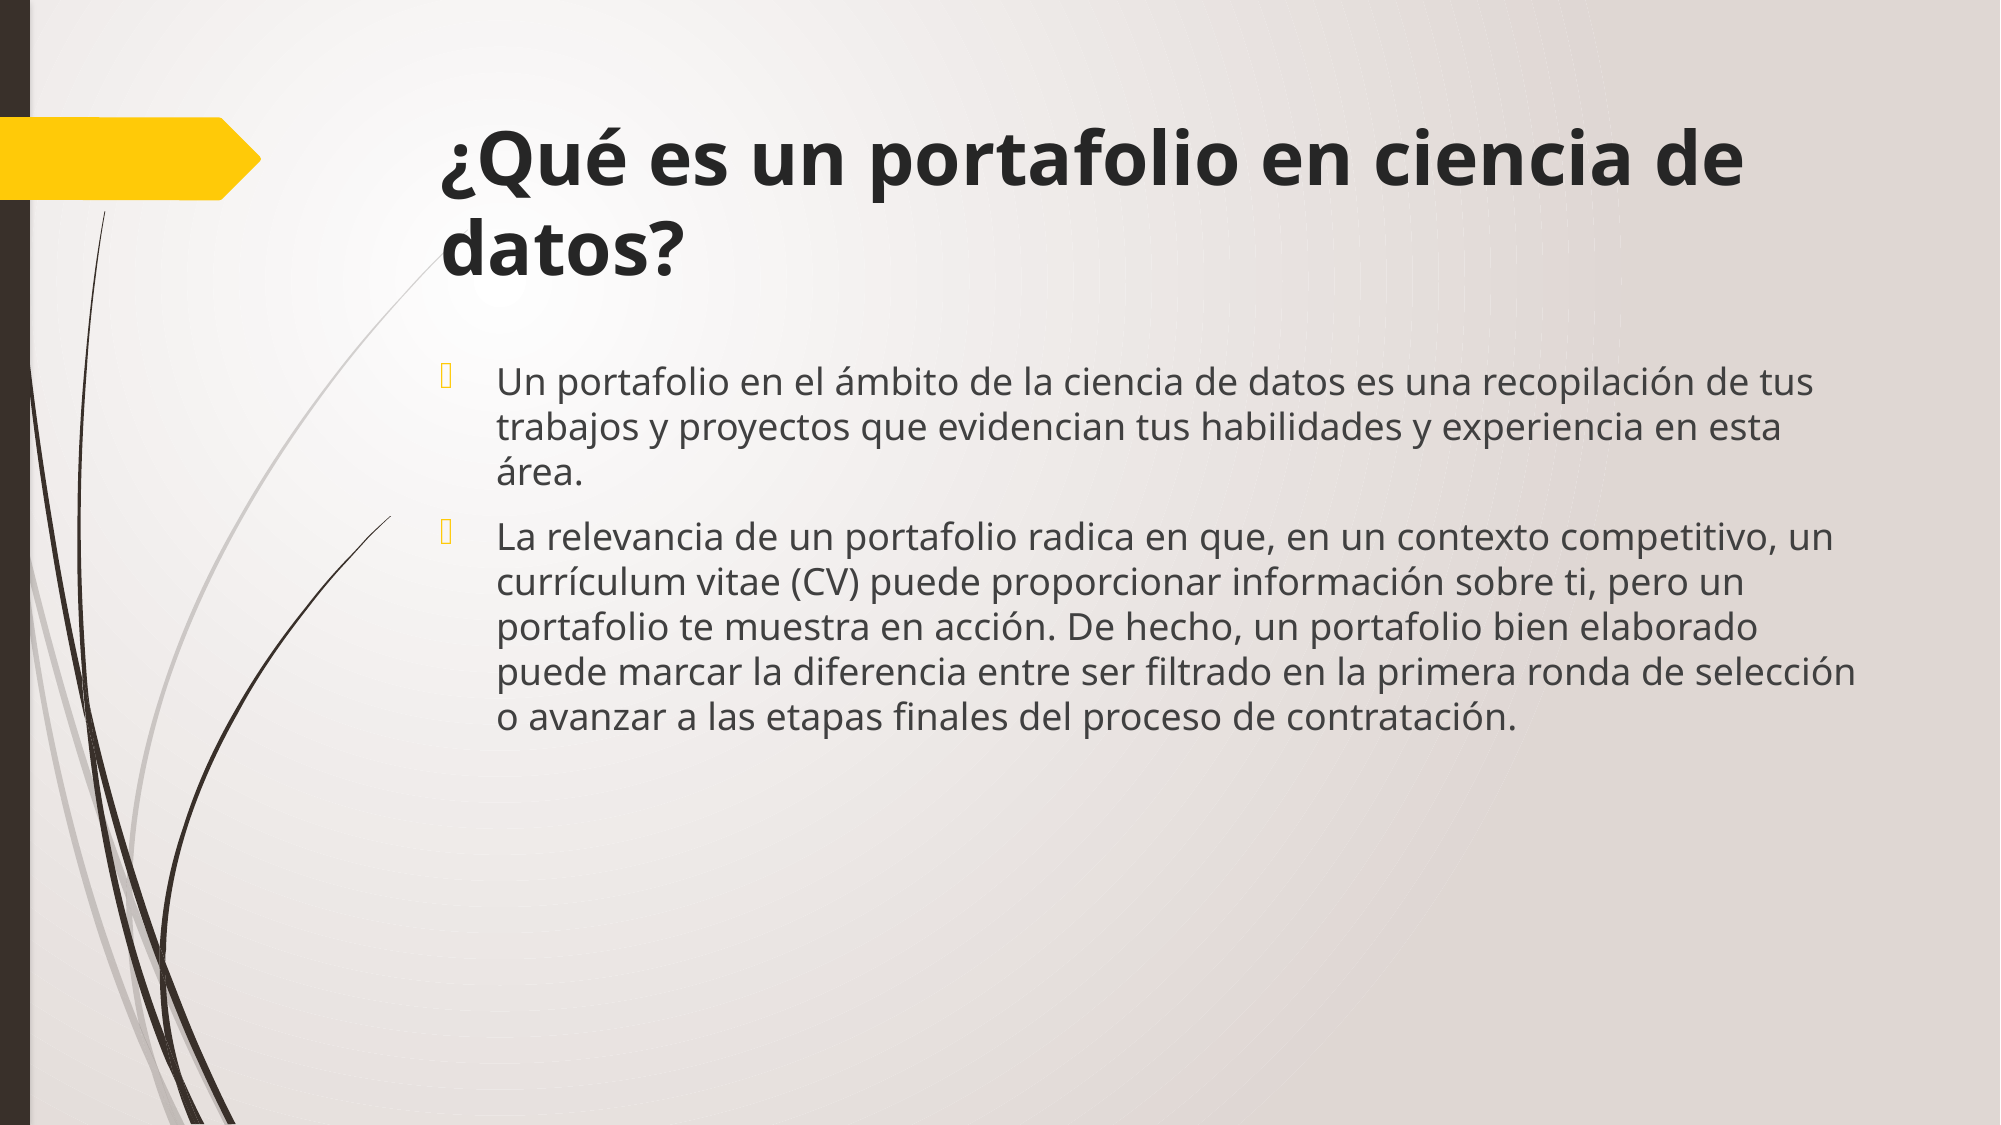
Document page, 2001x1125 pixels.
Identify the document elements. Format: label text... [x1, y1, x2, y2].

title ¿Qué es un portafolio en ciencia de datos? [425, 102, 1888, 313]
list Un portafolio en el ámbito de la ciencia de datos es una recopilación de tus trabajos y proyectos que evidencian tus habilidades y experiencia en esta área. La relevancia de un portafolio radica en que, en un contexto competitivo, un currículum vitae (CV) puede proporcionar información sobre ti, pero un portafolio te muestra en acción. De hecho, un portafolio bien elaborado puede marcar la diferencia entre ser filtrado en la primera ronda de selección o avanzar a las etapas finales del proceso de contratación. [424, 350, 1888, 970]
